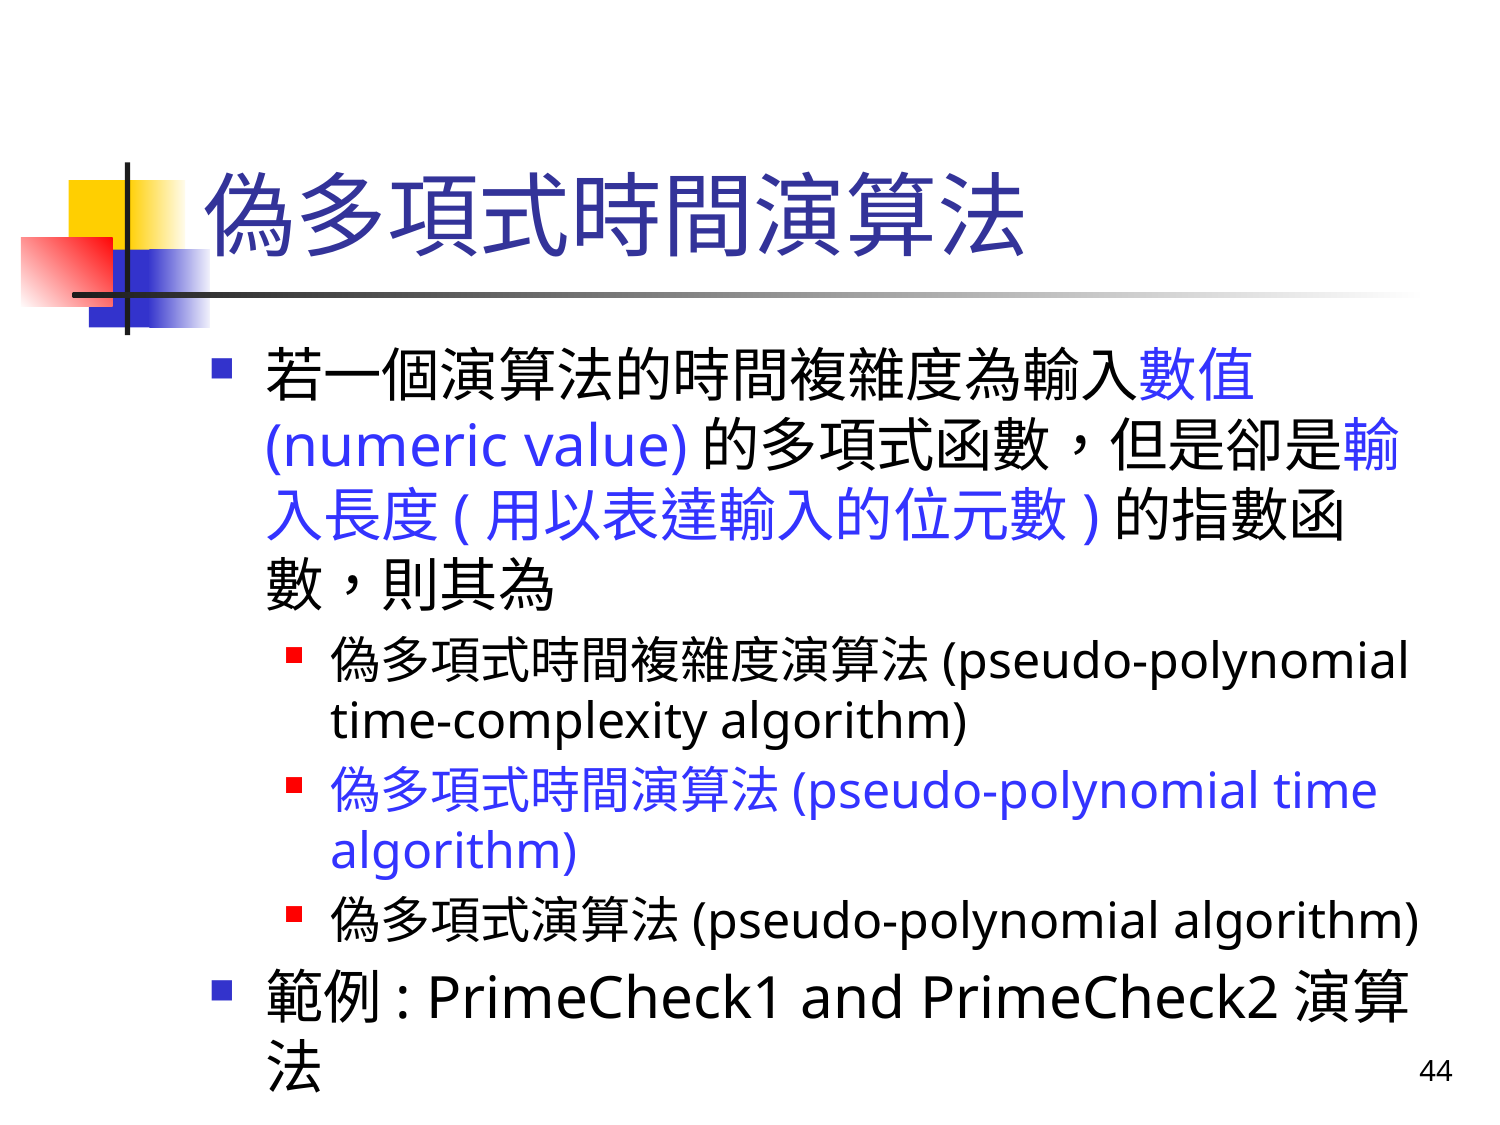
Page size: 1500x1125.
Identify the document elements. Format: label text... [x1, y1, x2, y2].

title 偽多項式時間演算法 [188, 35, 1468, 275]
slide_number 44 [1154, 1023, 1468, 1100]
list 若一個演算法的時間複雜度為輸入數值(numeric value)的多項式函數，但是卻是輸入長度(用以表達輸入的位元數)的指數函數，則其為 偽多項式時間複雜度演算法(pseudo-polynomial time-complexity algorithm) 偽多項式時間演算法(pseudo-polynomial time algorithm) 偽多項式演算法(pseudo-polynomial algorithm) 範例: PrimeCheck1 and PrimeCheck2演算法 [193, 331, 1469, 1006]
